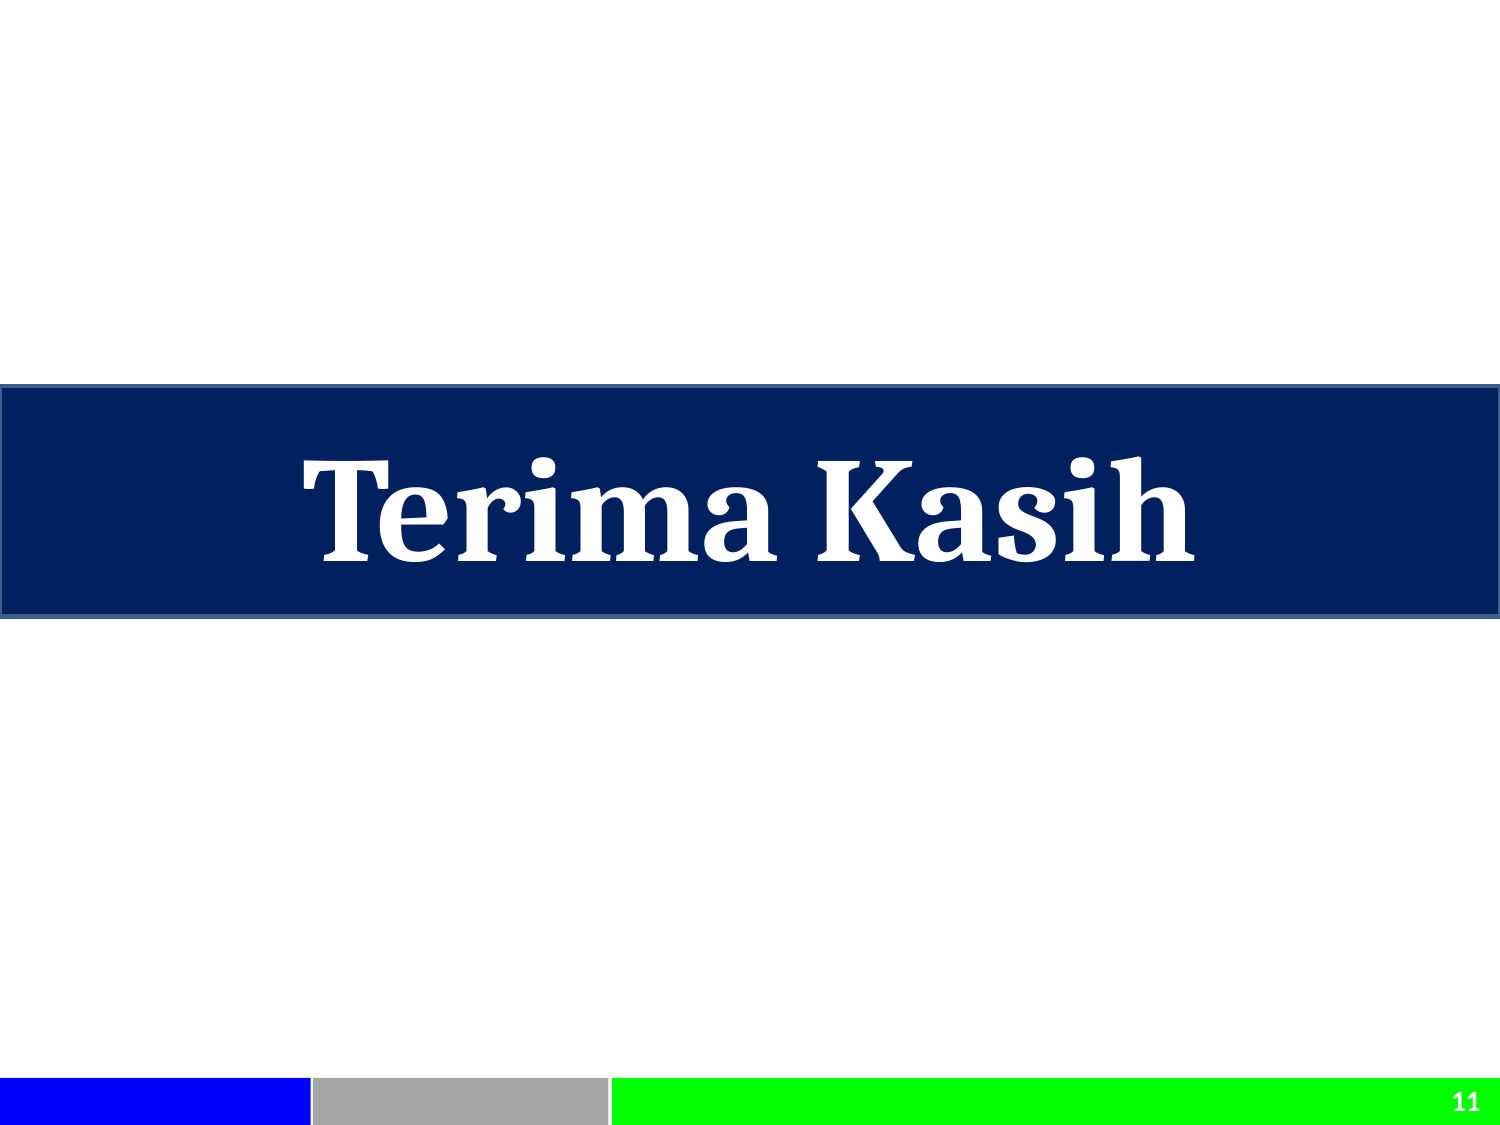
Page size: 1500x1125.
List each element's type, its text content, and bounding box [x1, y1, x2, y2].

text_box Terima Kasih [0, 384, 1500, 619]
